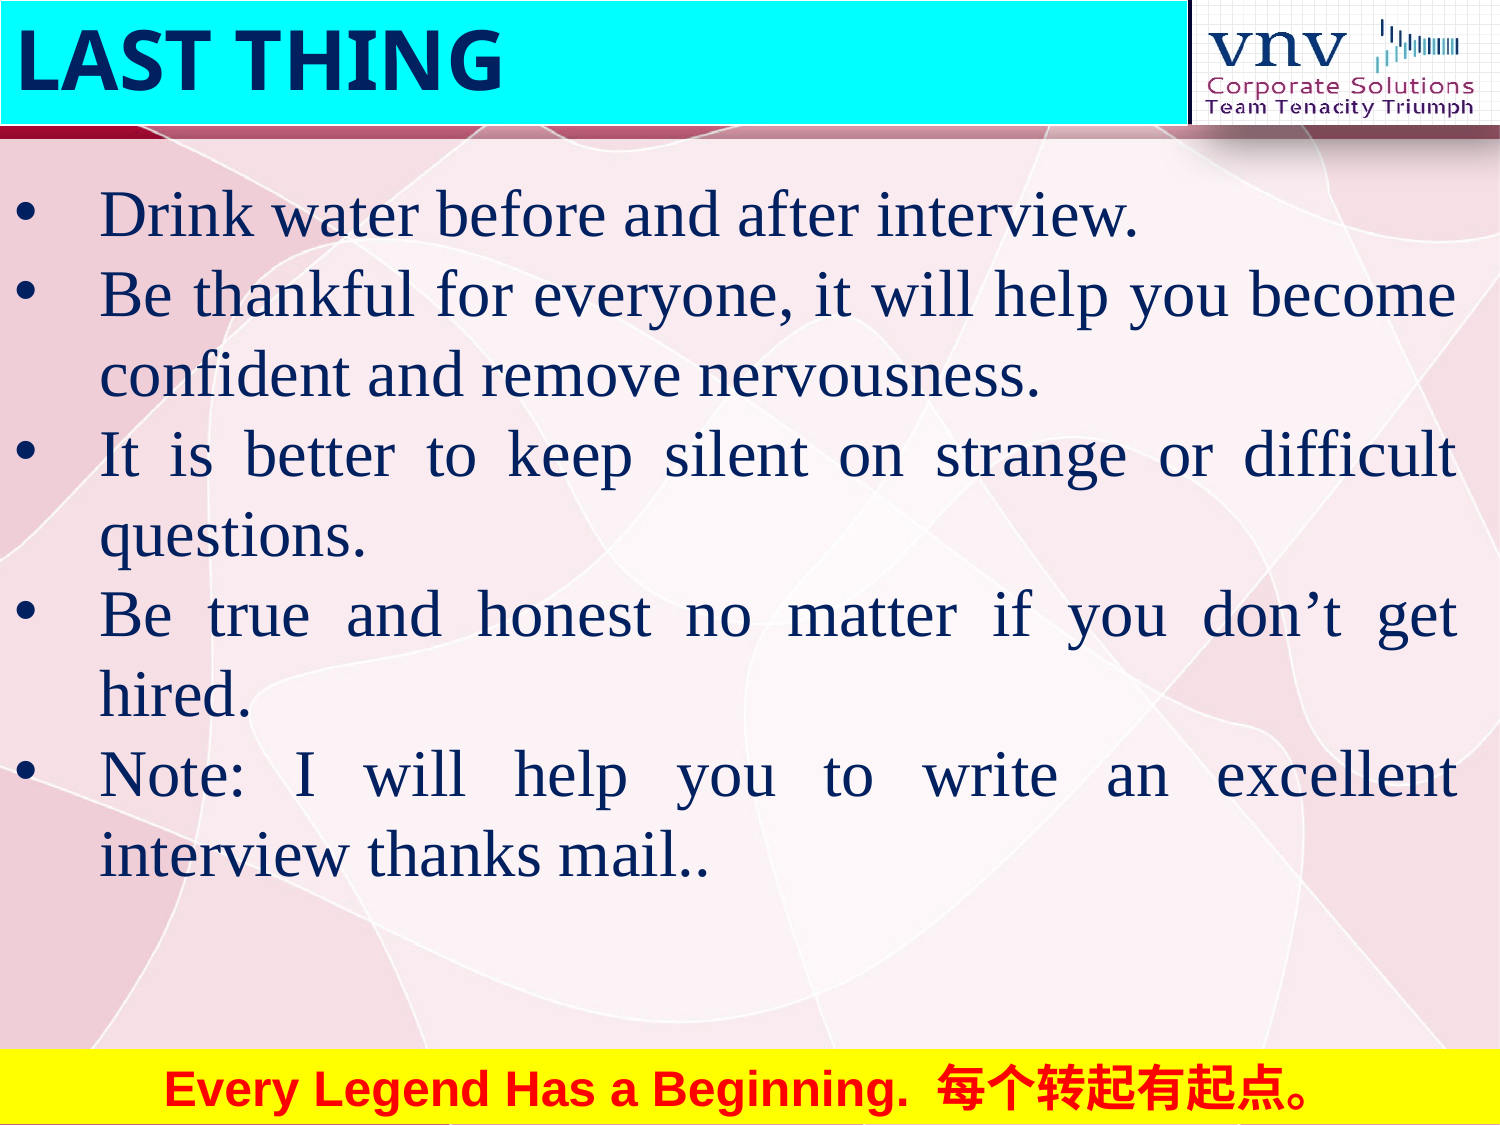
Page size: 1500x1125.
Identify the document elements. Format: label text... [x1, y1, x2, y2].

text_box Every Legend Has a Beginning. 每个转起有起点。 [0, 1049, 1500, 1124]
text_box LAST THING [0, 0, 1085, 99]
picture [0, 0, 1500, 1049]
text_box Drink water before and after interview. Be thankful for everyone, it will help you become confident and remove nervousness. It is better to keep silent on strange or difficult questions. Be true and honest no matter if you don’t get hired. Note: I will help you to write an excellent interview thanks mail.. [0, 162, 1475, 897]
